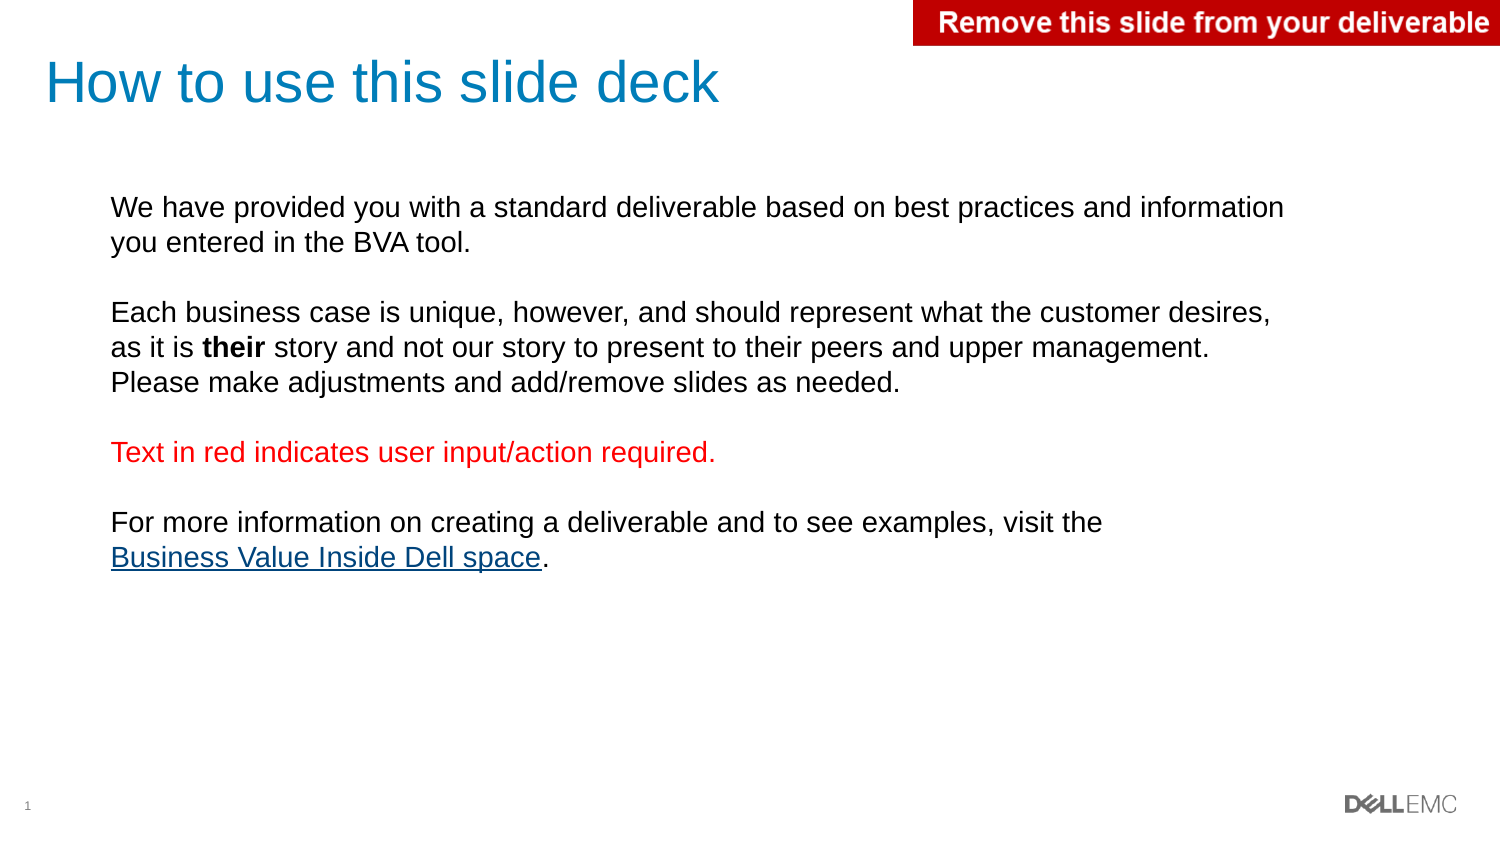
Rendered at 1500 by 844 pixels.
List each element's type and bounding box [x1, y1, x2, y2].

picture [913, 0, 1500, 58]
text_box [0, 0, 1500, 844]
